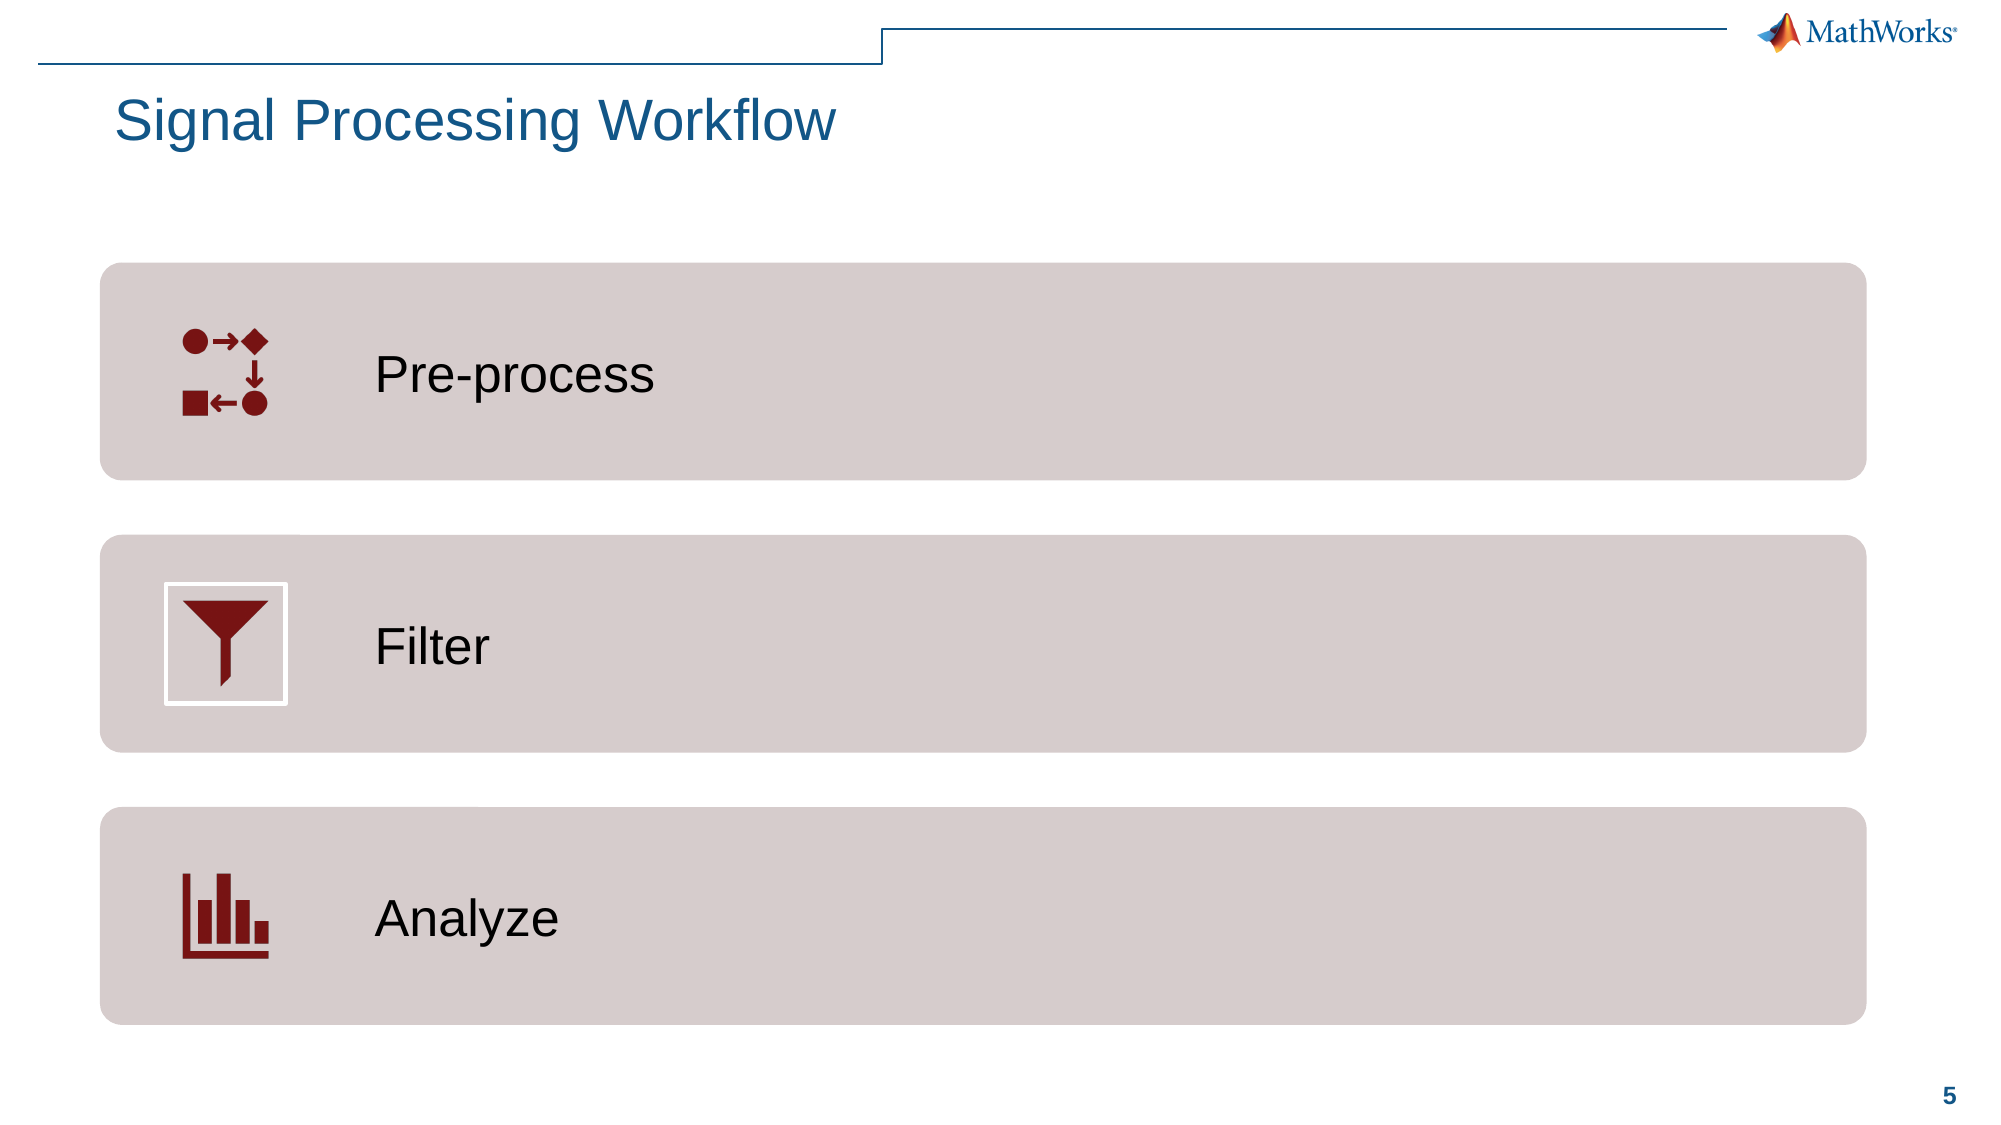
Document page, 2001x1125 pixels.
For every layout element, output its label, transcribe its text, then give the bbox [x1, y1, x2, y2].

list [99, 262, 1867, 1026]
picture [1751, 3, 1970, 63]
title Signal Processing Workflow [99, 75, 1867, 238]
